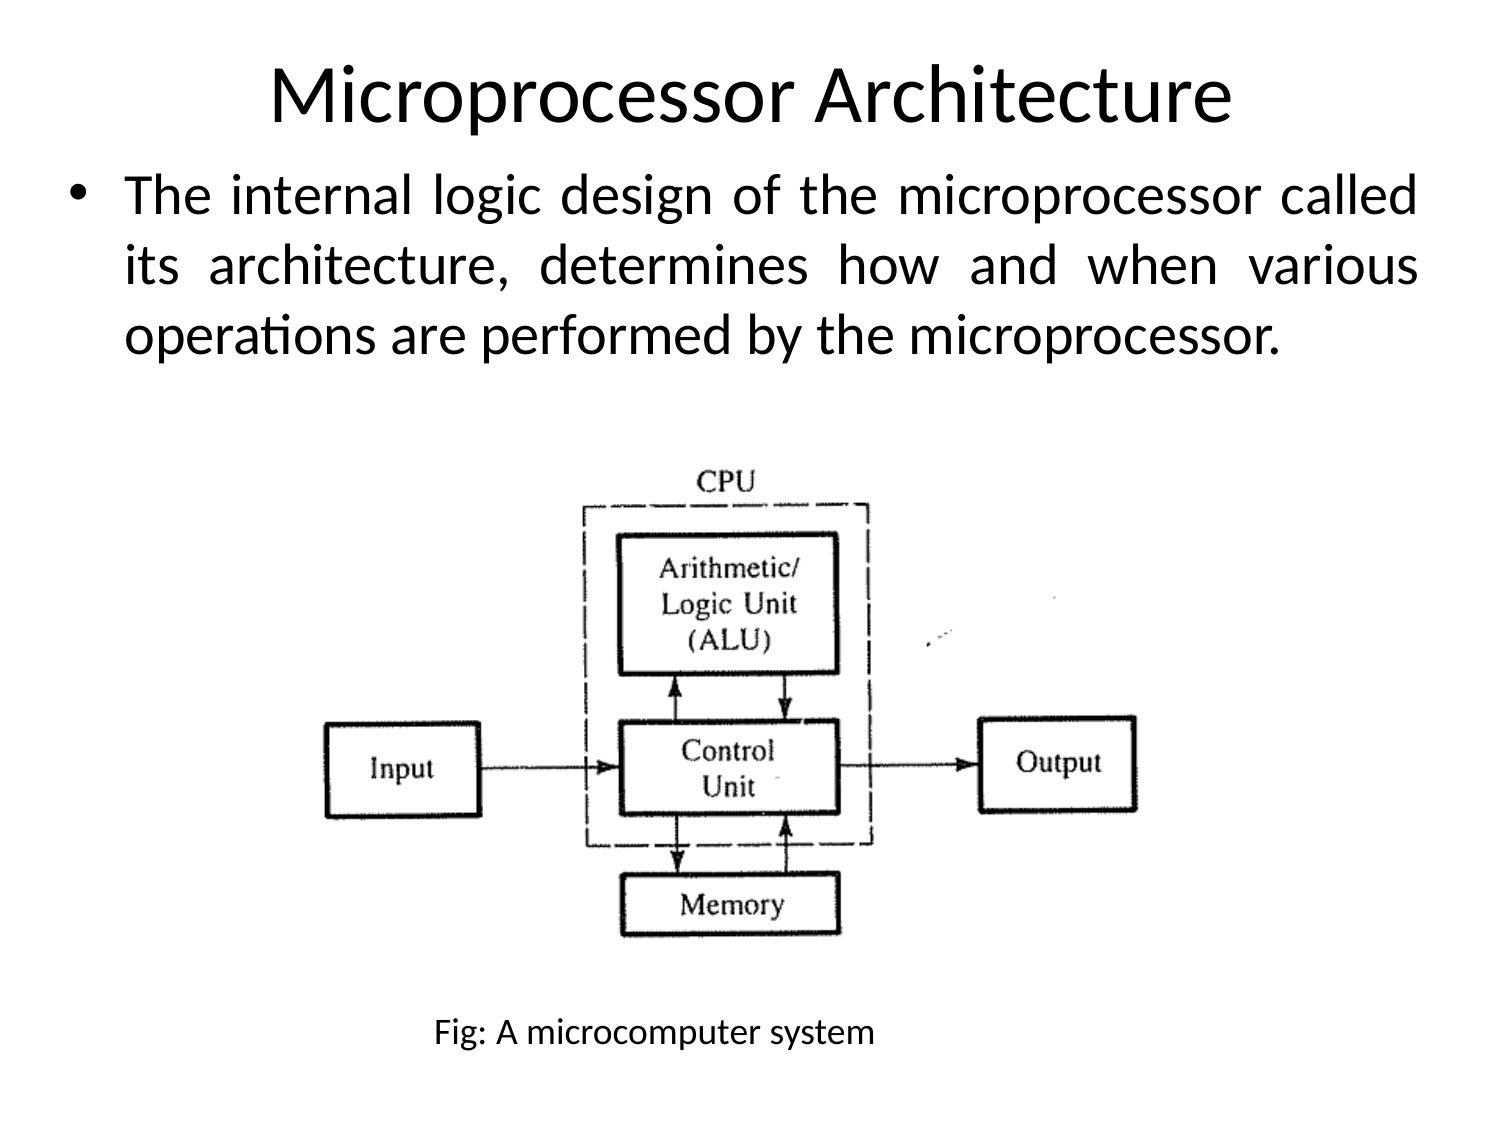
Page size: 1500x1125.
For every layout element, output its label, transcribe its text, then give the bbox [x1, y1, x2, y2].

title Microprocessor Architecture [76, 30, 1427, 147]
picture [288, 467, 1168, 958]
list The internal logic design of the microprocessor called its architecture, determines how and when various operations are performed by the microprocessor. [53, 149, 1436, 1035]
text_box Fig: A microcomputer system [419, 999, 987, 1060]
